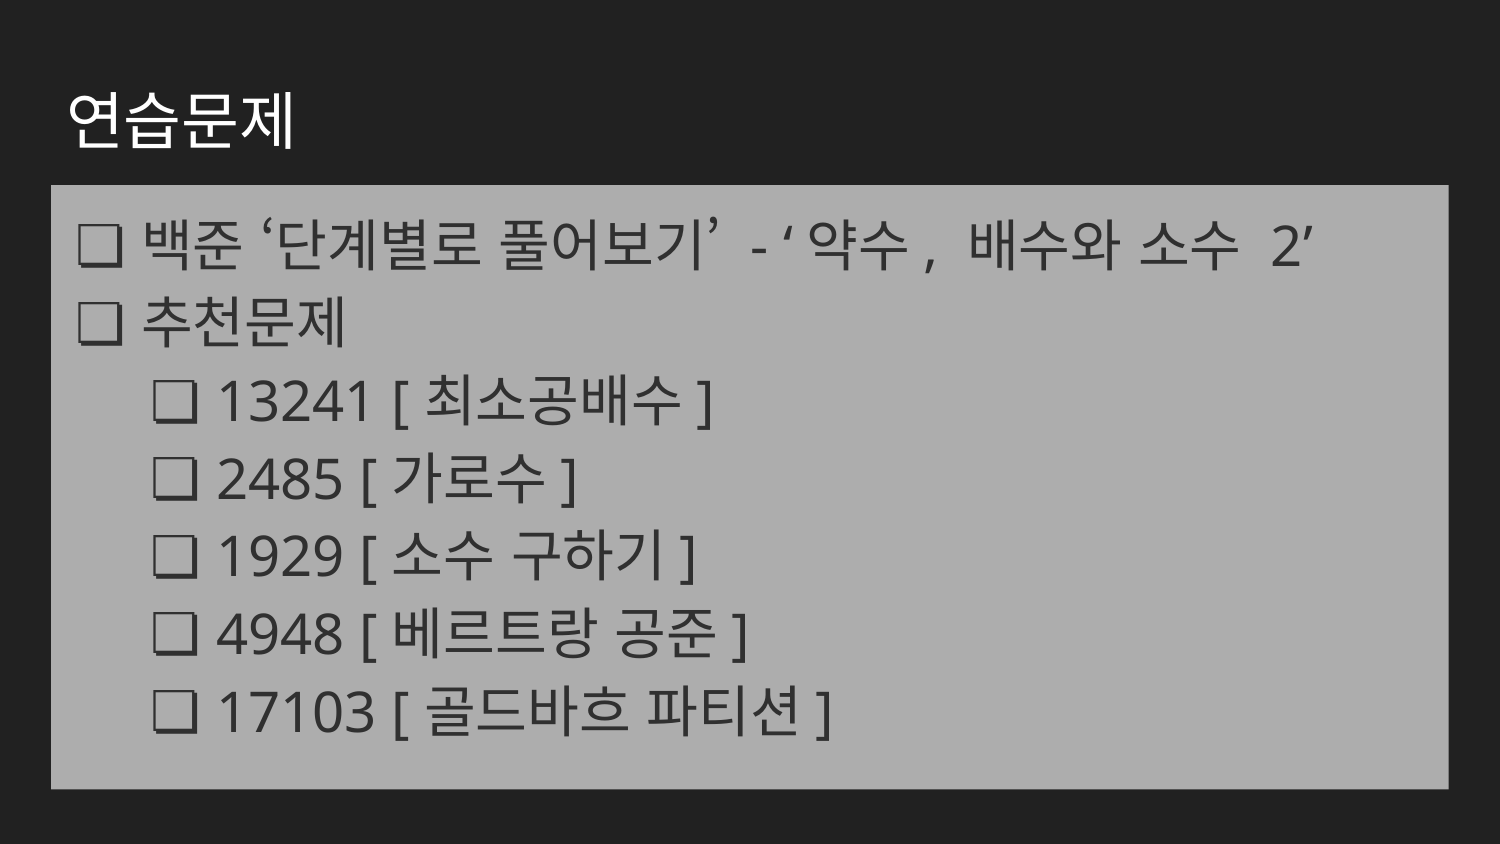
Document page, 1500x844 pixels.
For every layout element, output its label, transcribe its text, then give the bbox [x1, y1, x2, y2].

text_box 백준 ‘단계별로 풀어보기’ - ‘약수, 배수와 소수 2’ 추천문제 13241 [최소공배수] 2485 [가로수] 1929 [소수 구하기] 4948 [베르트랑 공준] 17103 [골드바흐 파티션] [51, 185, 1449, 790]
title 연습문제 [51, 72, 1449, 167]
